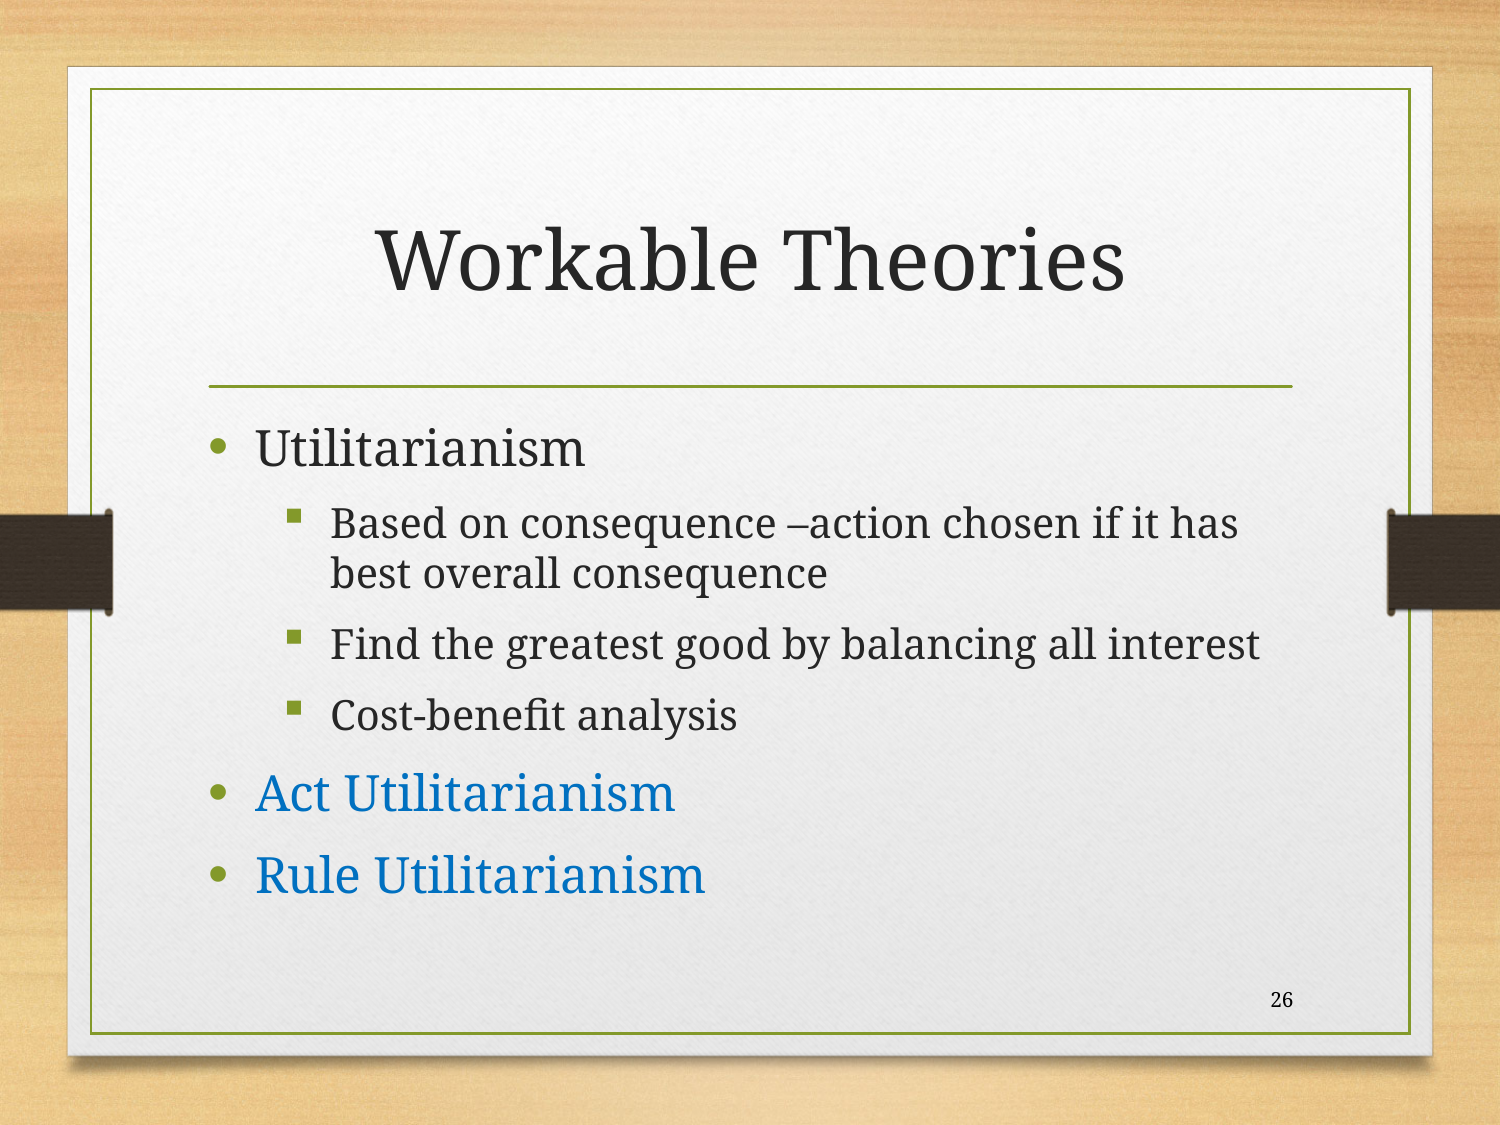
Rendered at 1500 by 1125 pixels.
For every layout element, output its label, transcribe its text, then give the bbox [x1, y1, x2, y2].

title Workable Theories [193, 150, 1309, 365]
picture [0, 0, 1500, 1125]
slide_number 26 [1243, 977, 1309, 1024]
list Utilitarianism Based on consequence –action chosen if it has best overall consequence Find the greatest good by balancing all interest Cost-benefit analysis Act Utilitarianism Rule Utilitarianism [193, 408, 1309, 974]
